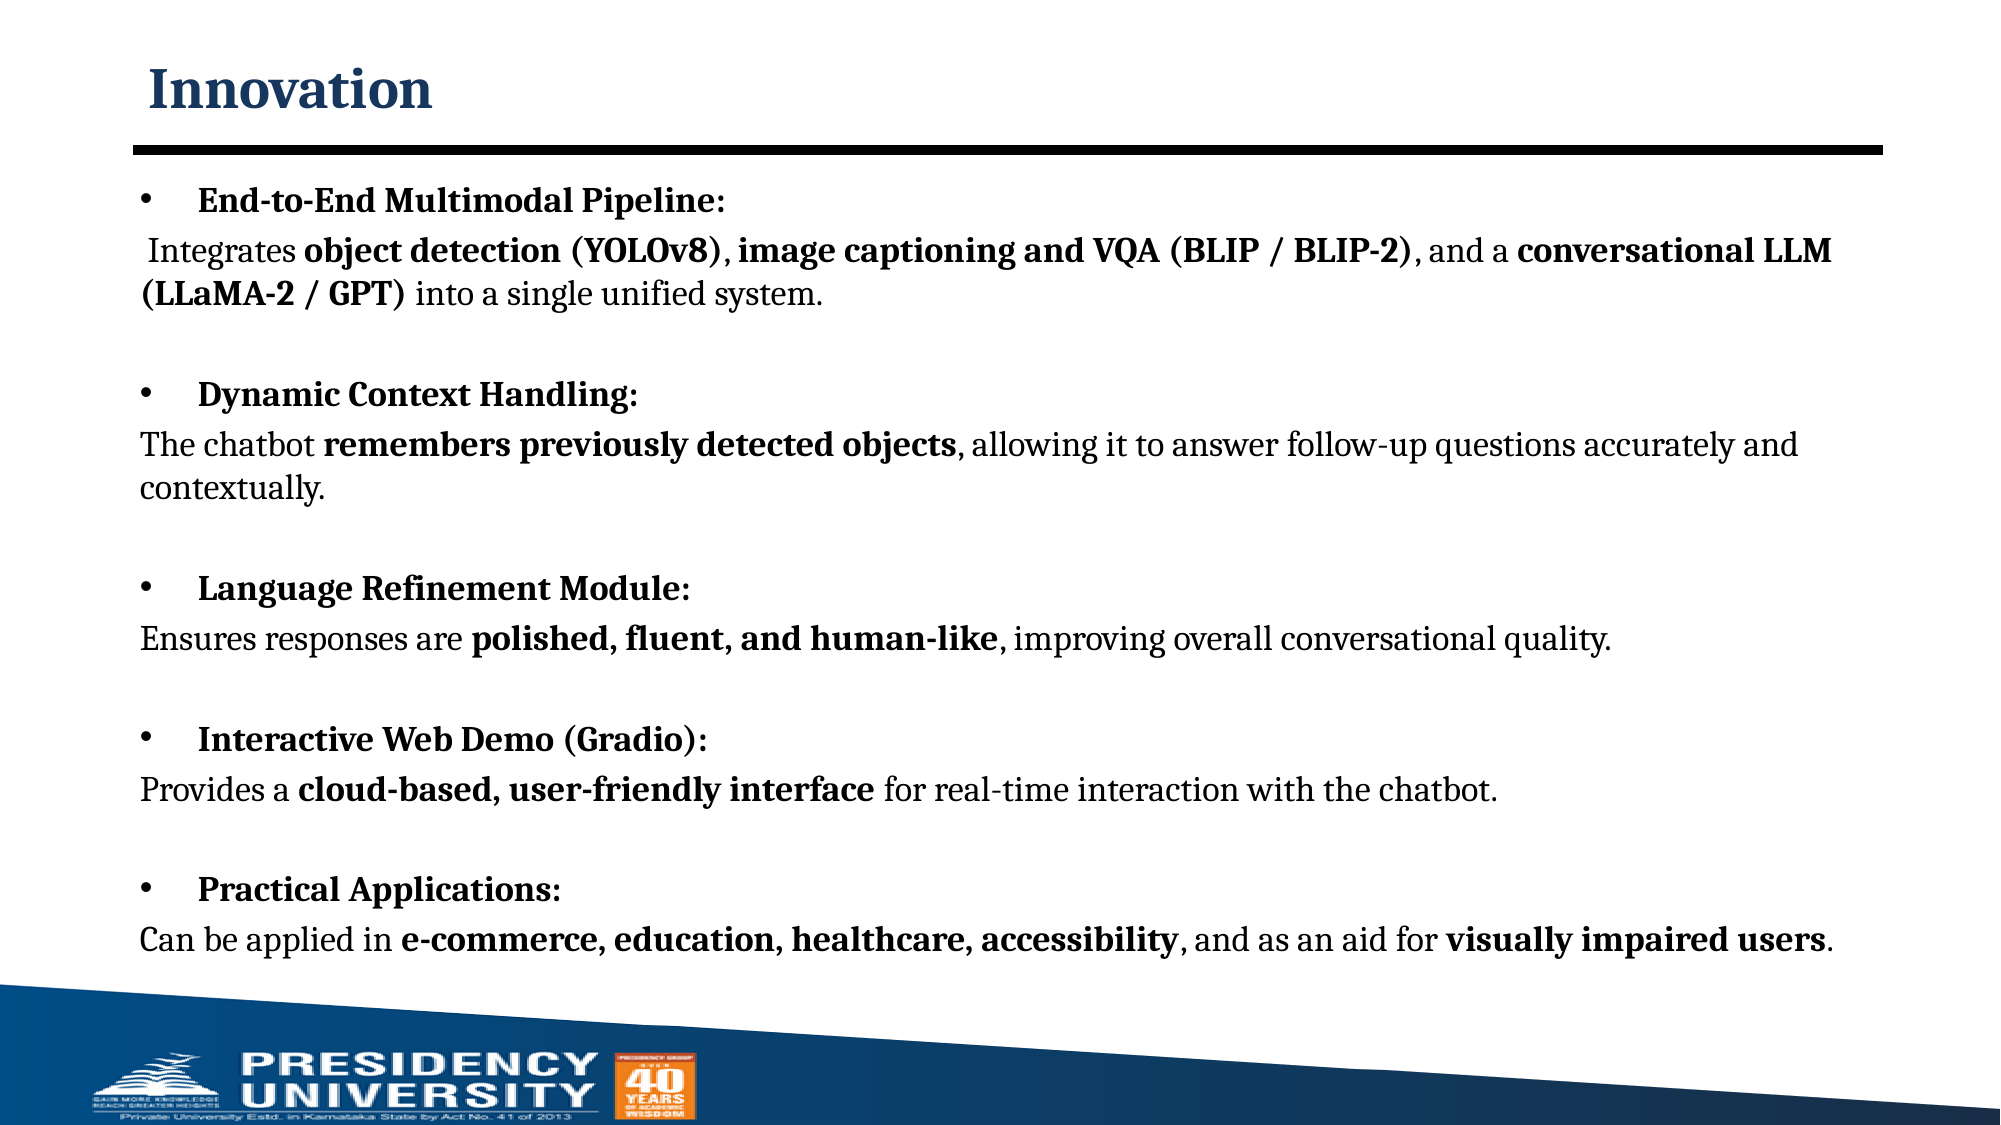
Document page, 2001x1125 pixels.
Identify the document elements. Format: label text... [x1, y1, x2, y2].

picture [0, 982, 2000, 1125]
list End-to-End Multimodal Pipeline: Integrates object detection (YOLOv8), image captioning and VQA (BLIP / BLIP-2), and a conversational LLM (LLaMA-2 / GPT) into a single unified system. Dynamic Context Handling: The chatbot remembers previously detected objects, allowing it to answer follow-up questions accurately and contextually. Language Refinement Module: Ensures responses are polished, fluent, and human-like, improving overall conversational quality. Interactive Web Demo (Gradio): Provides a cloud-based, user-friendly interface for real-time interaction with the chatbot. Practical Applications: Can be applied in e-commerce, education, healthcare, accessibility, and as an aid for visually impaired users. [113, 168, 1864, 982]
title Innovation [133, 45, 1884, 125]
